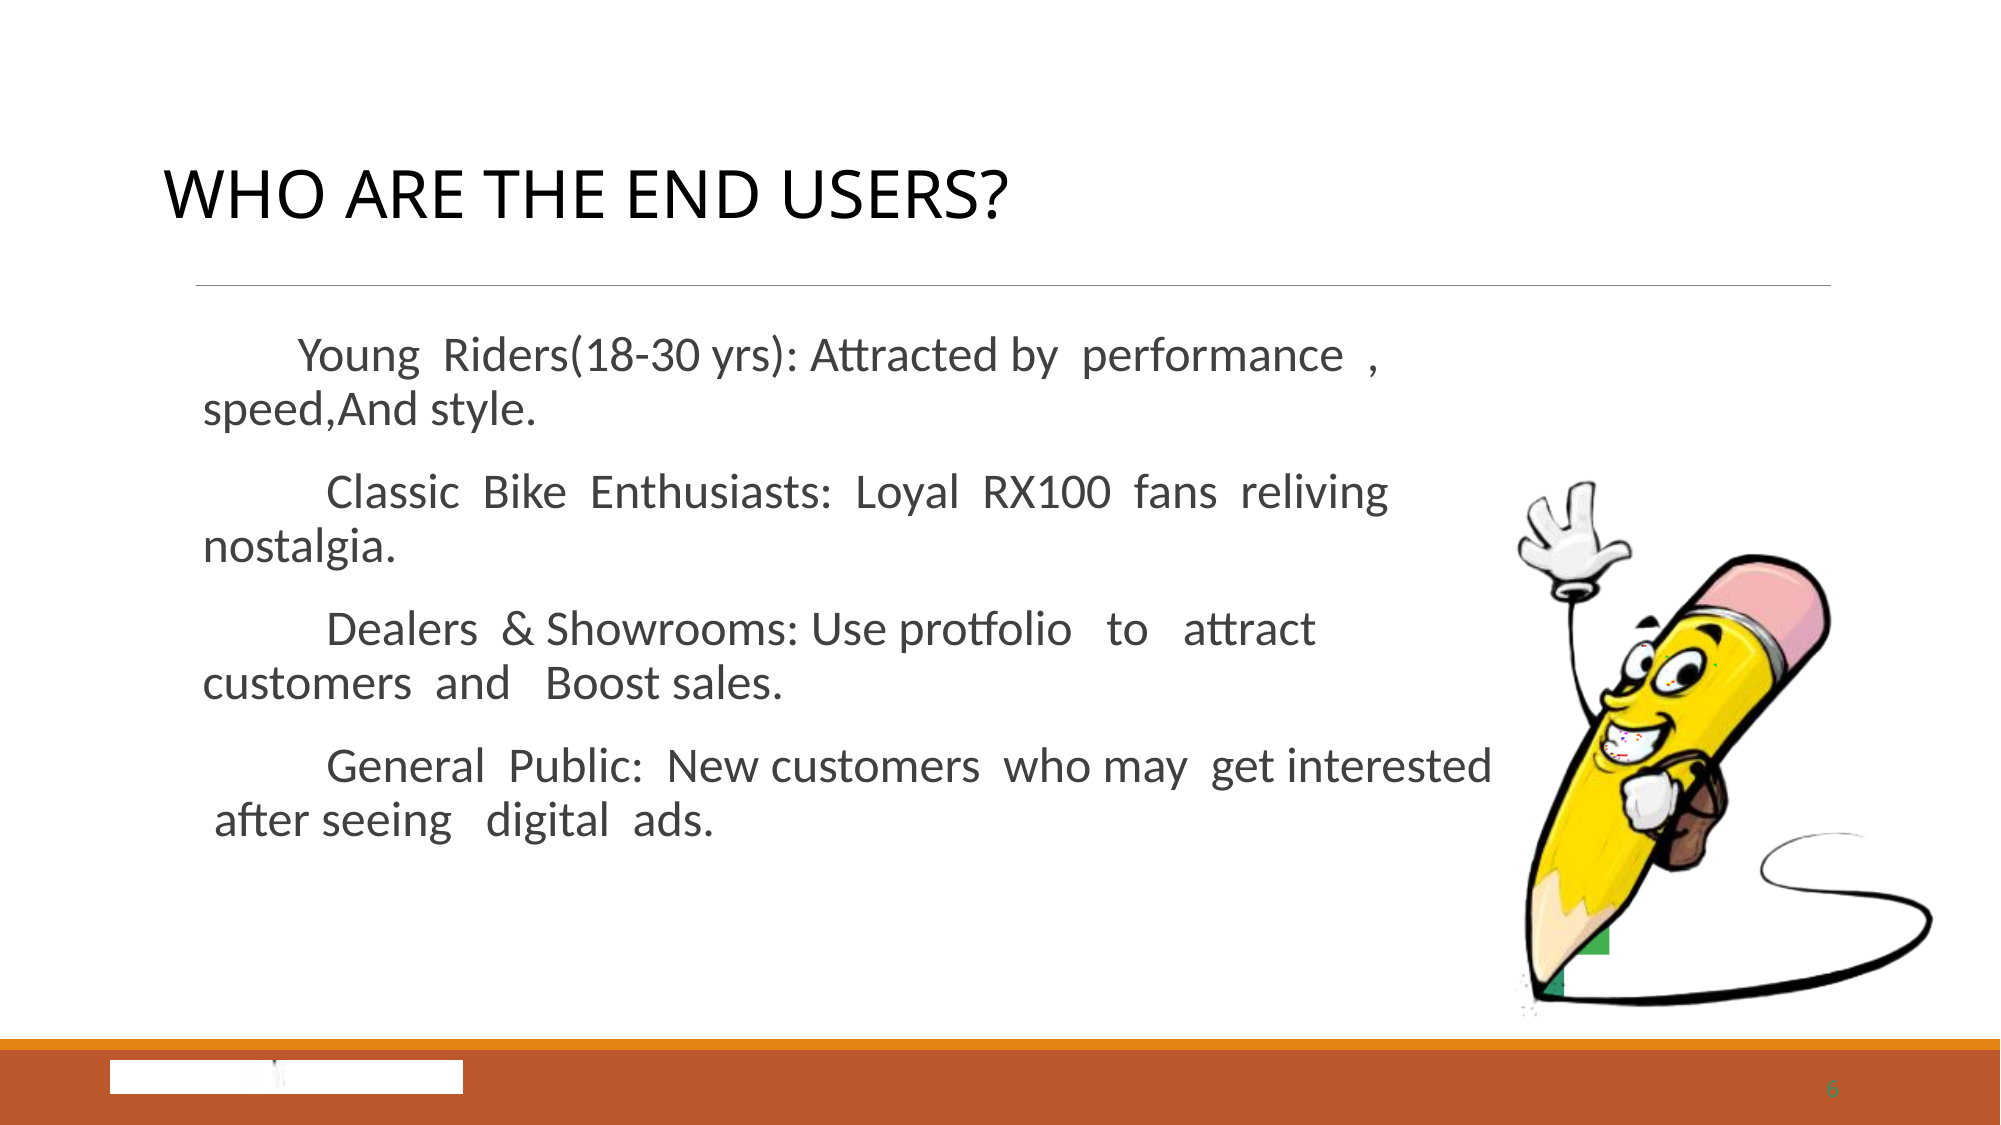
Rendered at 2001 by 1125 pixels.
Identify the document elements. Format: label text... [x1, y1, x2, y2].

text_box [1419, 433, 2000, 1060]
title WHO ARE THE END USERS? [163, 142, 1476, 313]
subtitle Young Riders(18-30 yrs): Attracted by performance , speed,And style. Classic Bike Enthusiasts: Loyal RX100 fans reliving nostalgia. Dealers & Showrooms: Use protfolio to attract customers and Boost sales. General Public: New customers who may get interested after seeing digital ads. [187, 327, 1500, 853]
picture [110, 1060, 463, 1095]
slide_number 6 [1624, 1067, 1840, 1125]
